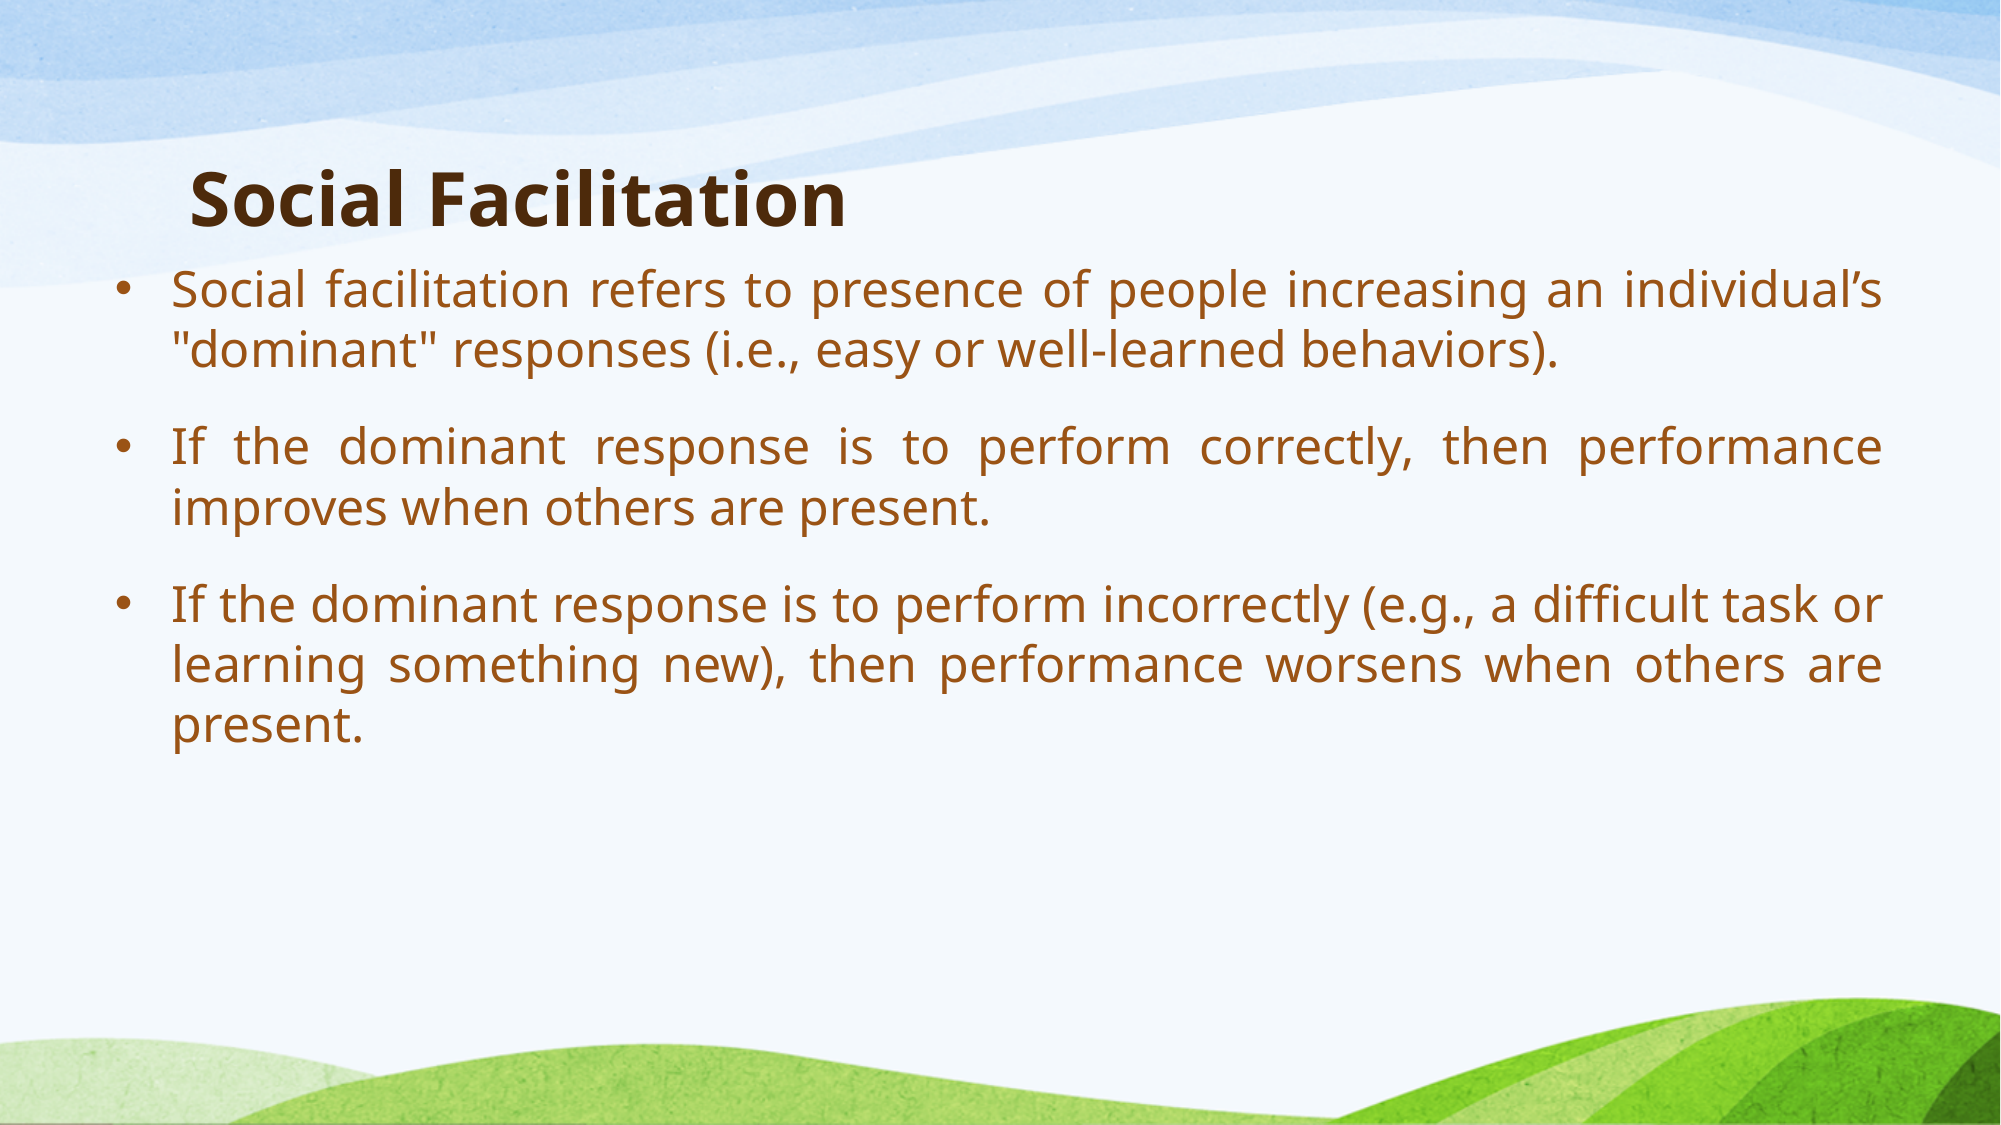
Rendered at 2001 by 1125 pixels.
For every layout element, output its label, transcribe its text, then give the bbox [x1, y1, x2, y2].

list Social facilitation refers to presence of people increasing an individual’s "dominant" responses (i.e., easy or well-learned behaviors). If the dominant response is to perform correctly, then performance improves when others are present. If the dominant response is to perform incorrectly (e.g., a difficult task or learning something new), then performance worsens when others are present. [99, 249, 1900, 1030]
picture [0, 0, 2001, 1125]
title Social Facilitation [174, 50, 1825, 249]
